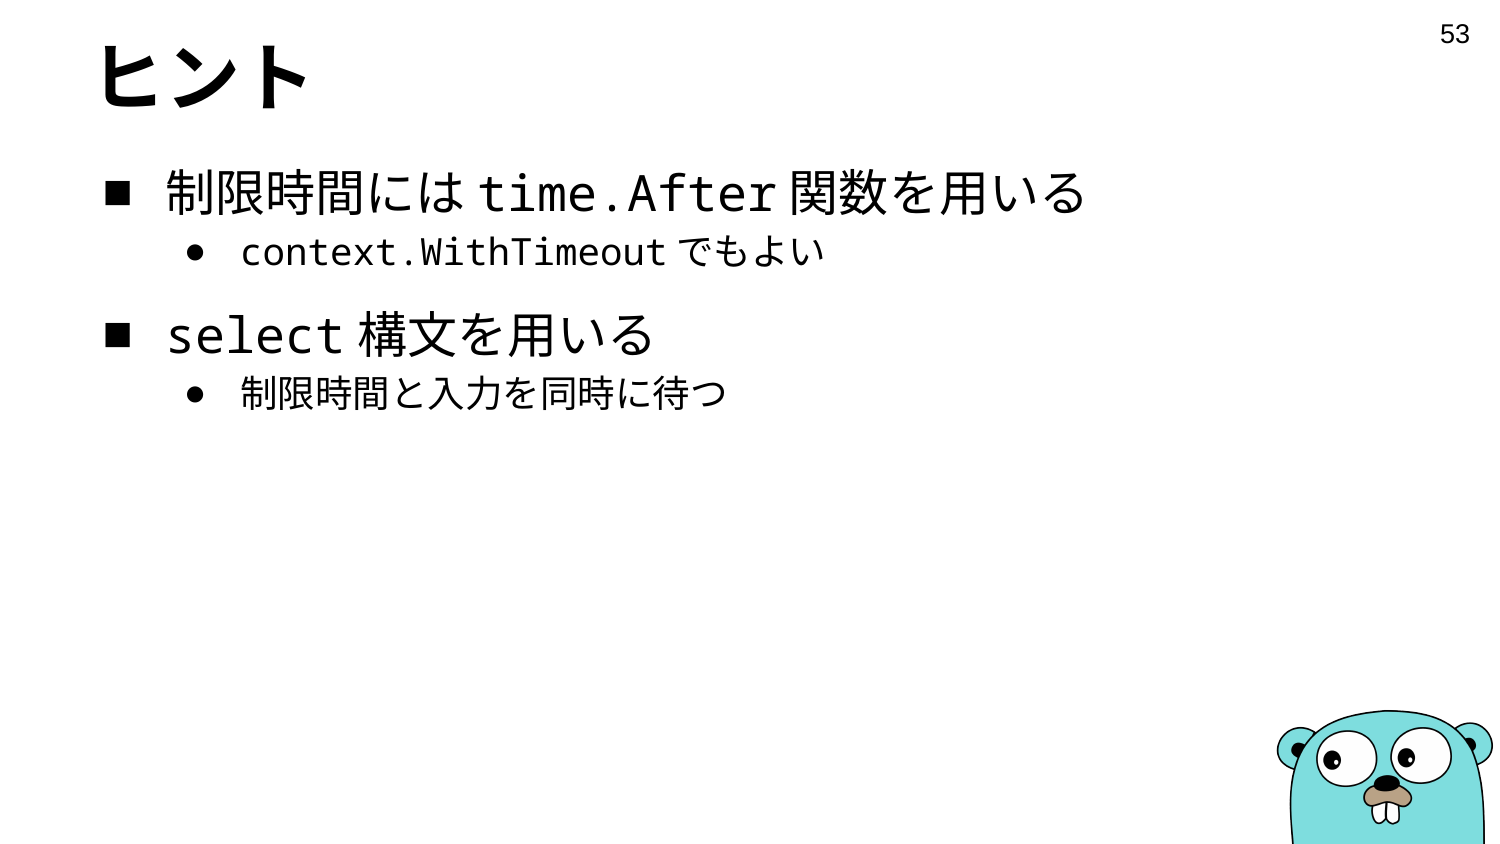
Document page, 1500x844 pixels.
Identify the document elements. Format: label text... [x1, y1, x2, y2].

list 制限時間にはtime.After関数を用いる context.WithTimeoutでもよい select構文を用いる 制限時間と入力を同時に待つ [75, 137, 1425, 808]
slide_number ‹#› [1410, 0, 1500, 65]
title ヒント [75, 33, 1425, 118]
picture [1268, 703, 1500, 844]
